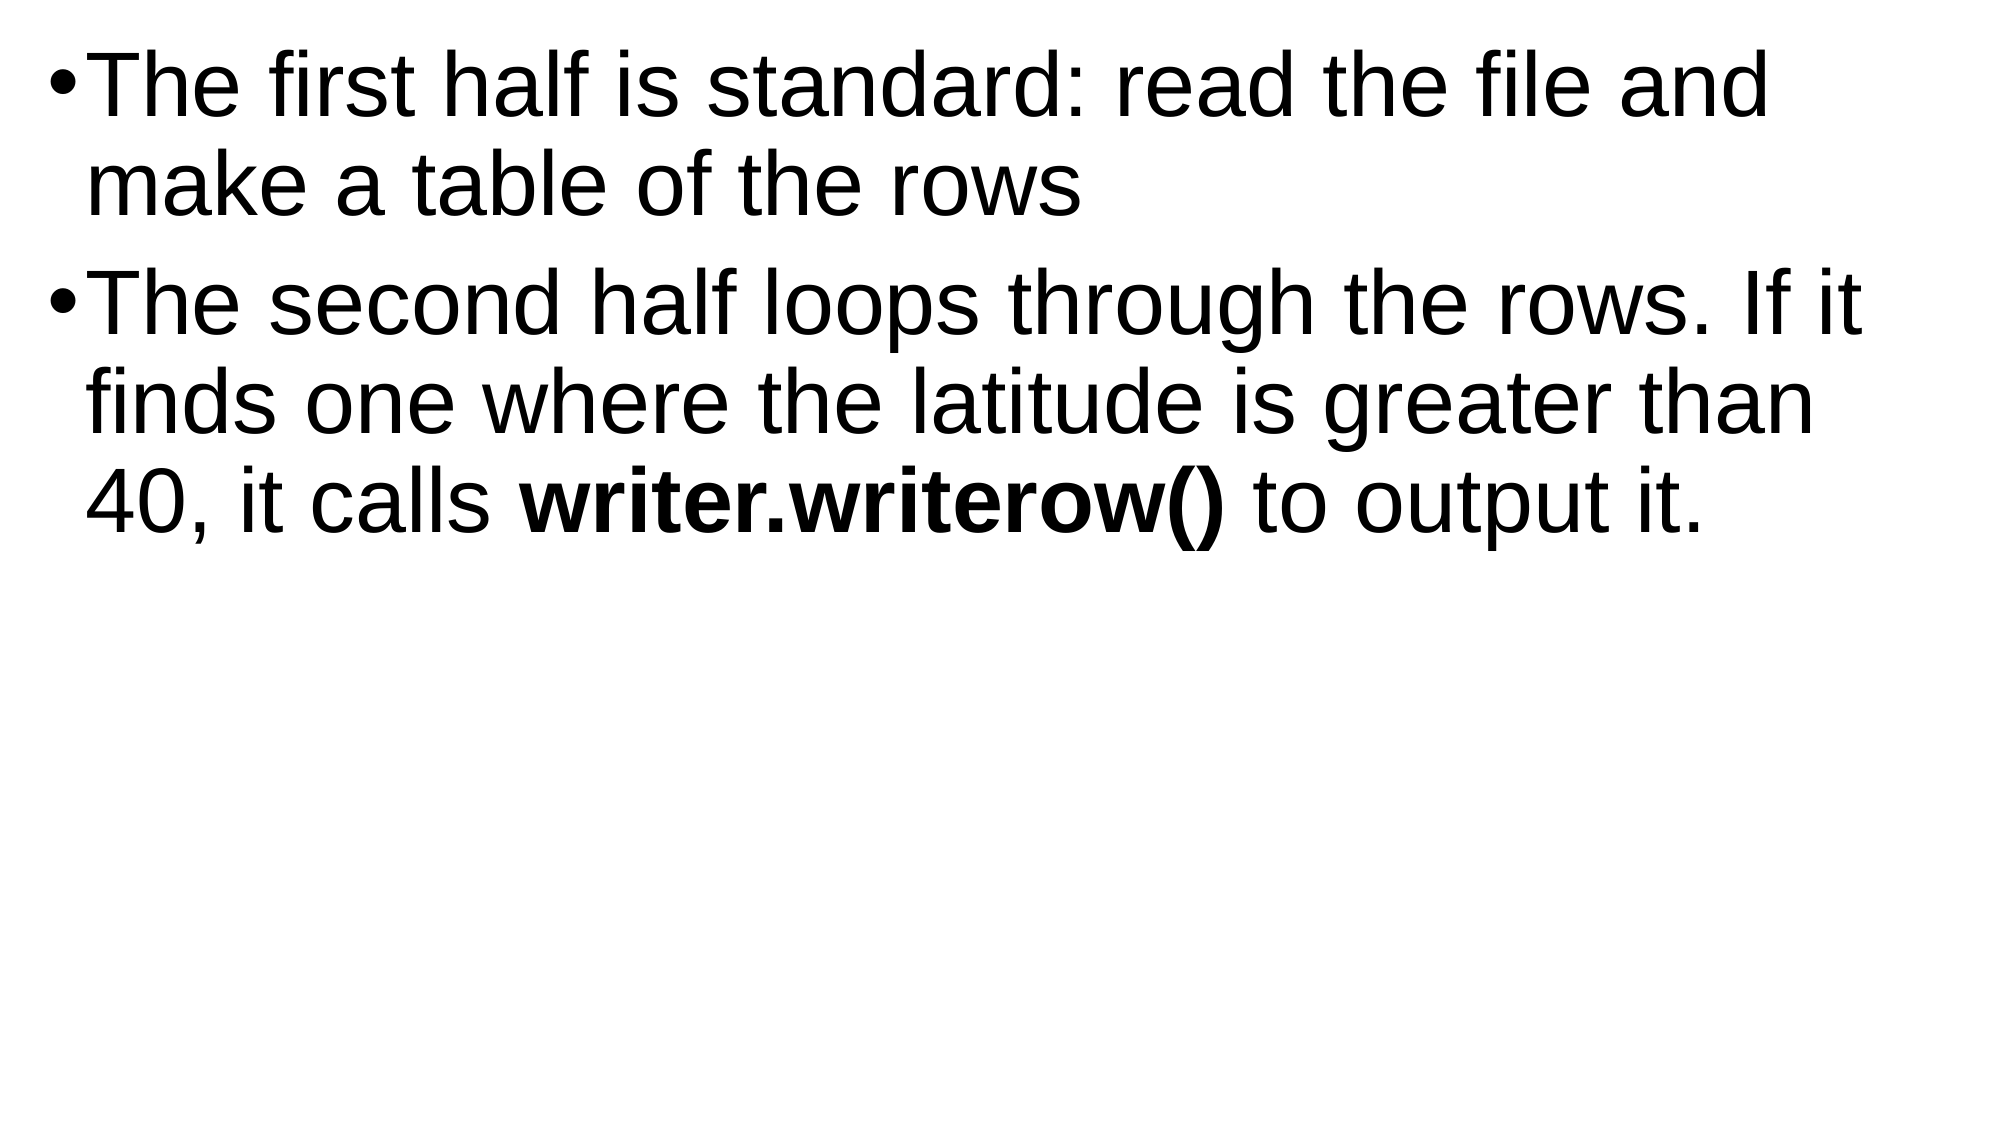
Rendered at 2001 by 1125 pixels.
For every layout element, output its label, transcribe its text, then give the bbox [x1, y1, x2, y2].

list The first half is standard: read the file and make a table of the rows The second half loops through the rows. If it finds one where the latitude is greater than 40, it calls writer.writerow() to output it. [32, 29, 1967, 1091]
